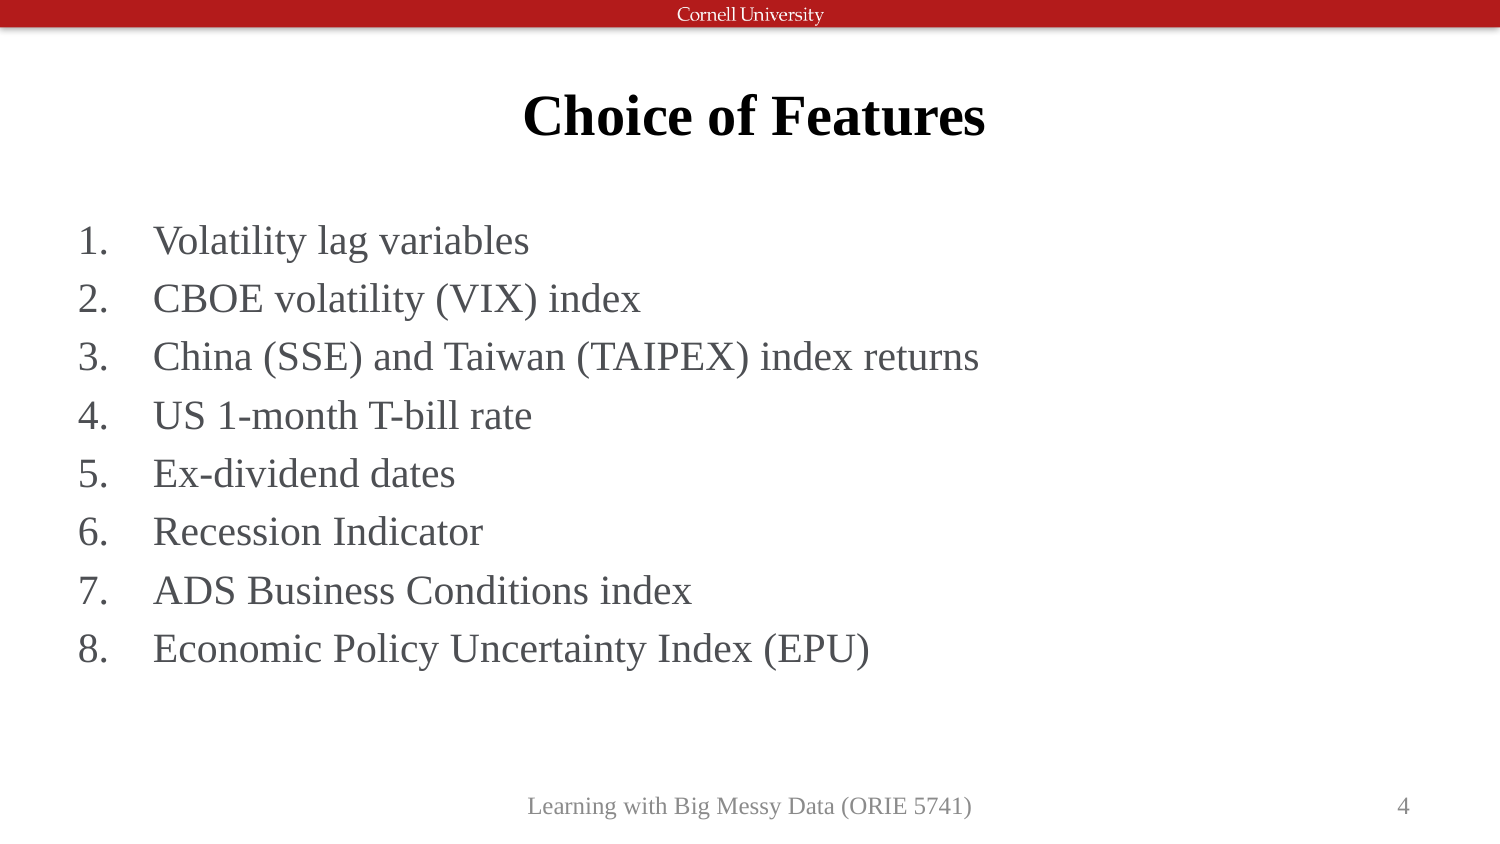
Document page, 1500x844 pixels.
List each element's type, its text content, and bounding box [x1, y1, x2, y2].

list Volatility lag variables CBOE volatility (VIX) index China (SSE) and Taiwan (TAIPEX) index returns US 1-month T-bill rate Ex-dividend dates Recession Indicator ADS Business Conditions index Economic Policy Uncertainty Index (EPU) [62, 204, 1471, 744]
footer Learning with Big Messy Data (ORIE 5741) [499, 782, 1001, 827]
picture [673, 0, 825, 43]
title Choice of Features [42, 78, 1467, 163]
slide_number 4 [1074, 782, 1425, 827]
